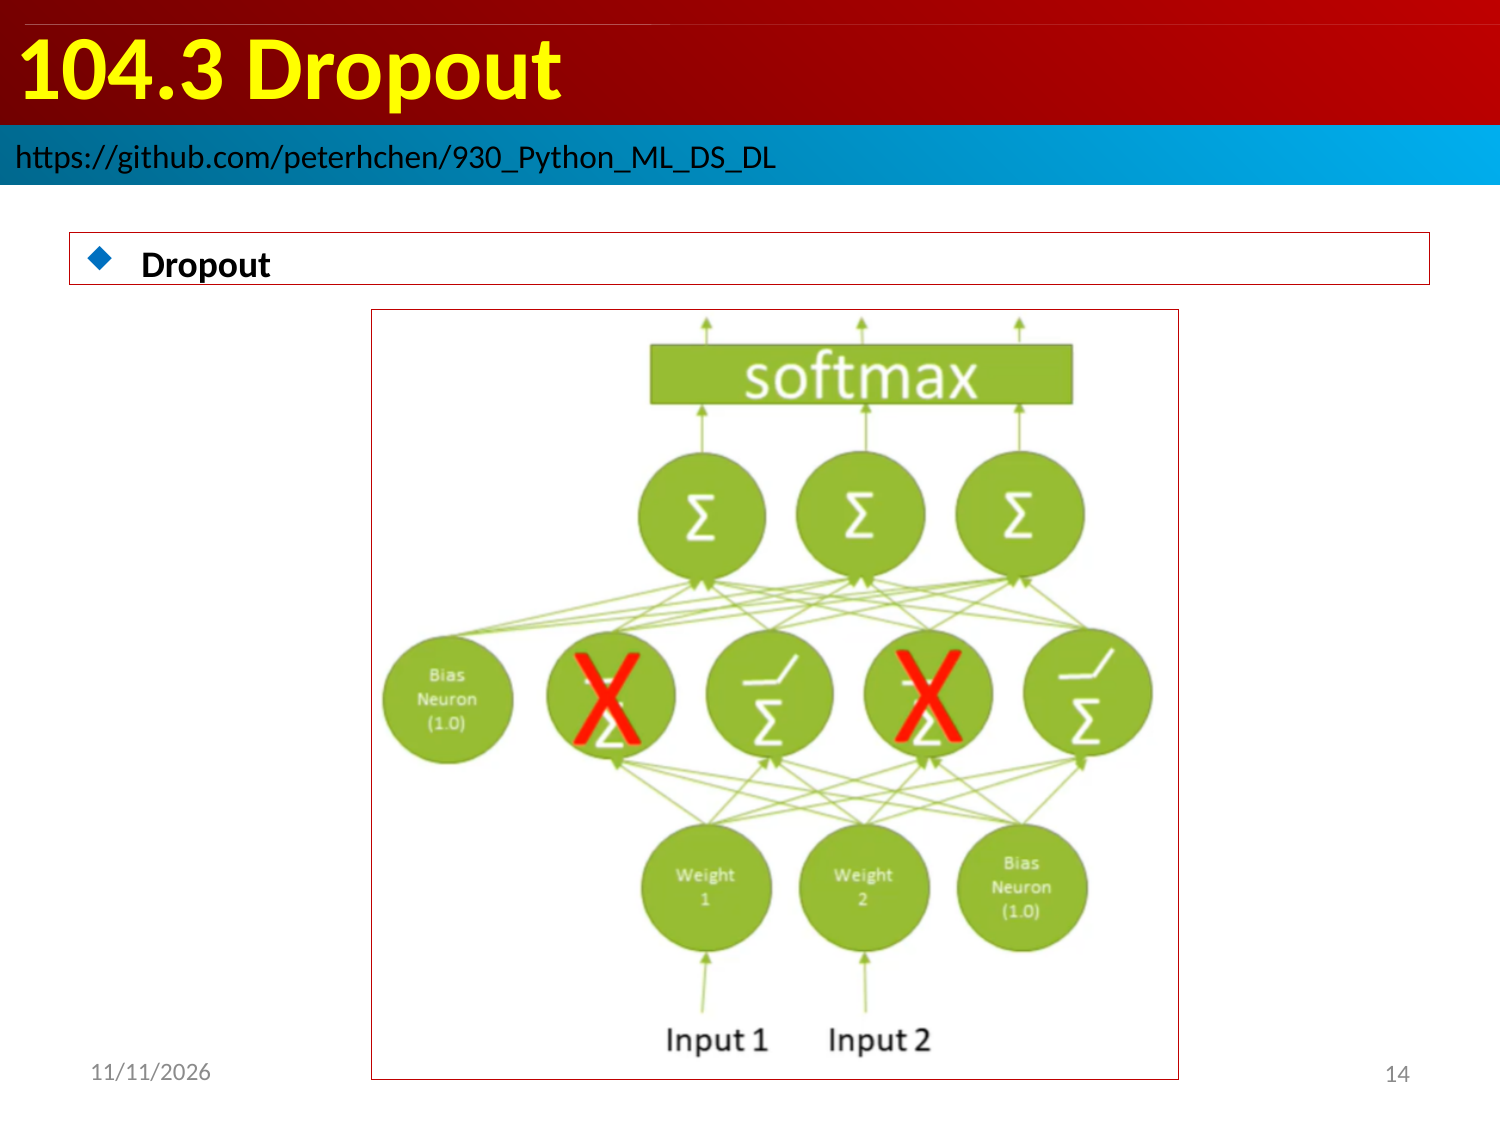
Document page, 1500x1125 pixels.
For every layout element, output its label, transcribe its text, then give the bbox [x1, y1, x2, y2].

text_box https://github.com/peterhchen/930_Python_ML_DS_DL [0, 125, 1500, 185]
title 104.3 Dropout [0, 0, 1500, 125]
subtitle Dropout [69, 232, 1430, 285]
picture [371, 309, 1179, 1080]
slide_number 14 [1074, 1042, 1425, 1103]
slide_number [75, 1040, 425, 1101]
